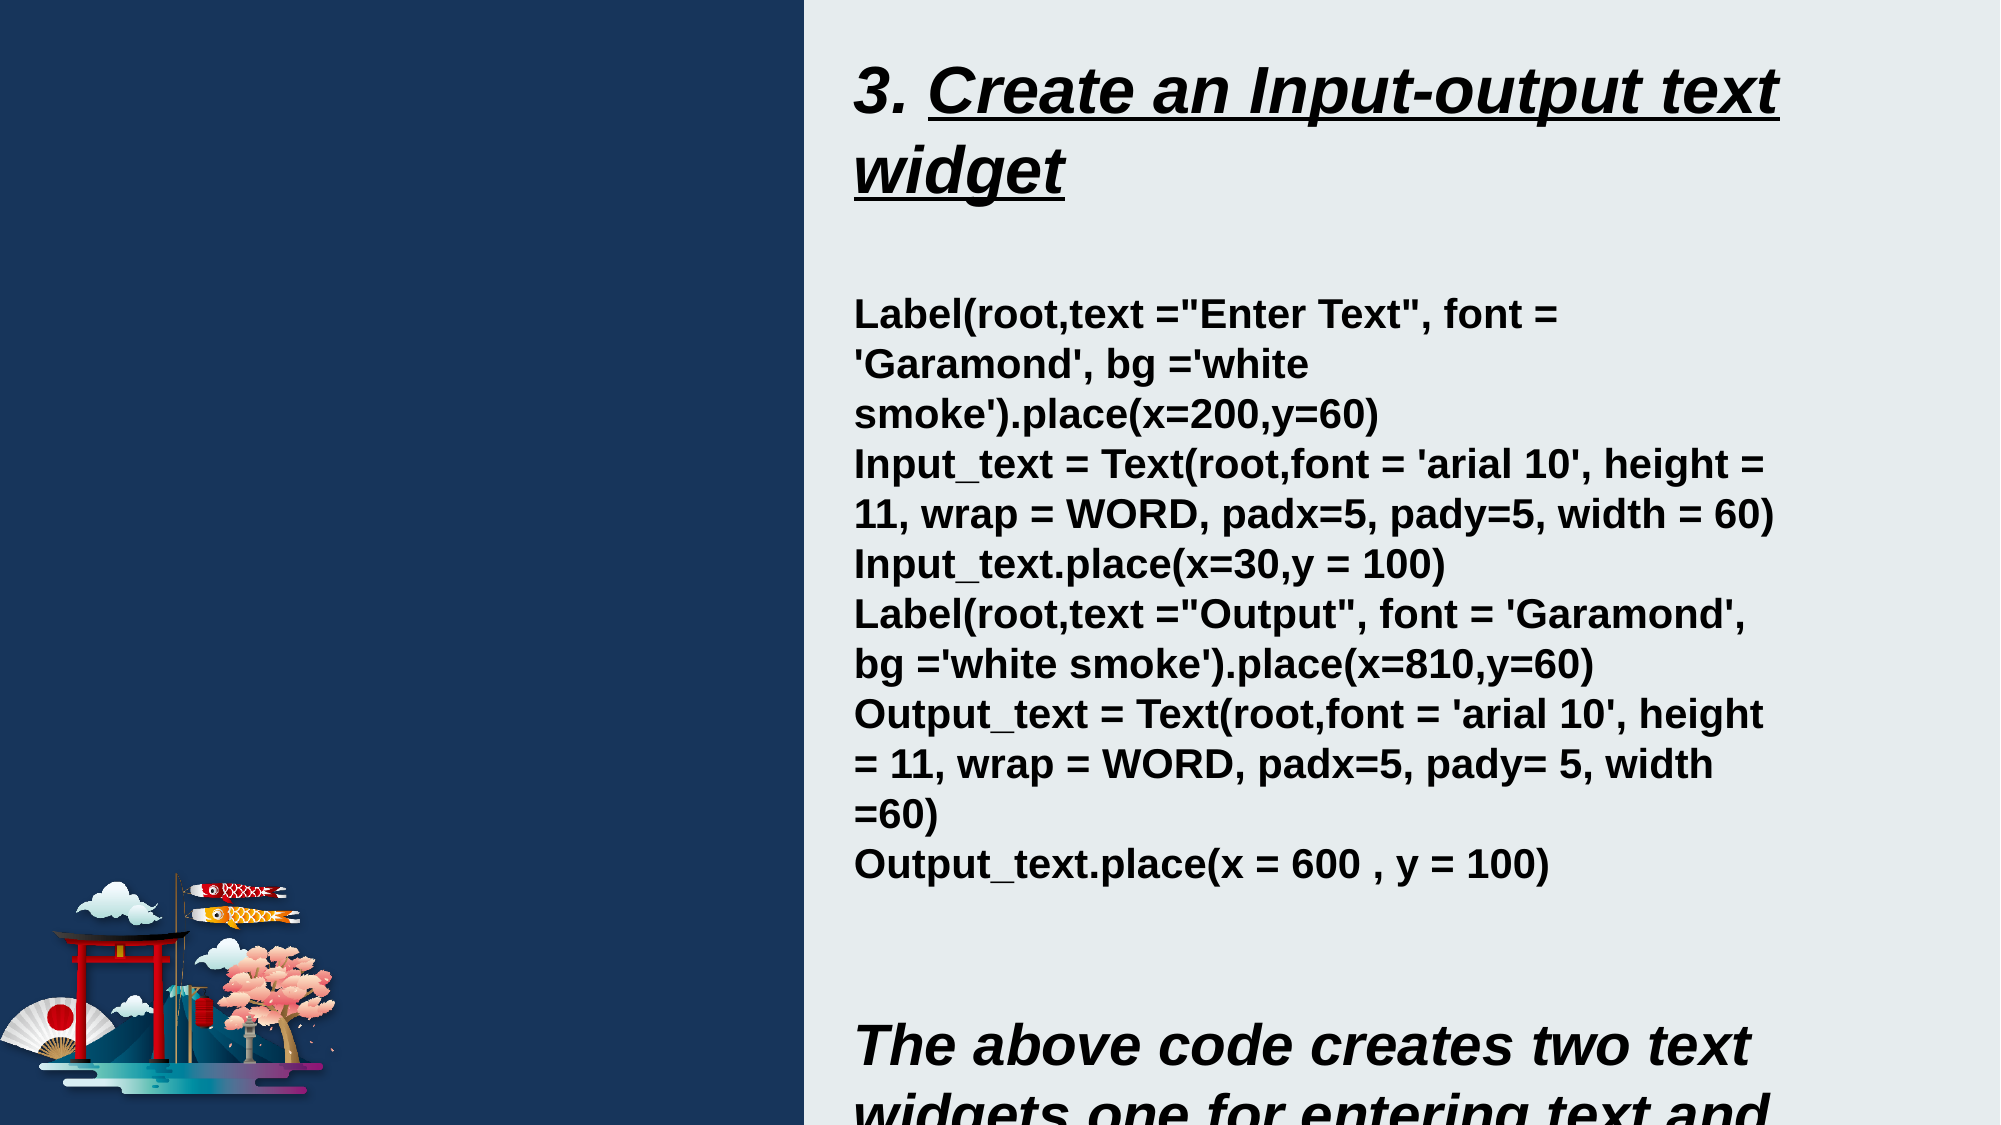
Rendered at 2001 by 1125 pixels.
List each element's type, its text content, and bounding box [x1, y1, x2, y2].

text_box 3. Create an Input-output text widget Label(root,text ="Enter Text", font = 'Garamond', bg ='white smoke').place(x=200,y=60) Input_text = Text(root,font = 'arial 10', height = 11, wrap = WORD, padx=5, pady=5, width = 60) Input_text.place(x=30,y = 100) Label(root,text ="Output", font = 'Garamond', bg ='white smoke').place(x=810,y=60) Output_text = Text(root,font = 'arial 10', height = 11, wrap = WORD, padx=5, pady= 5, width =60) Output_text.place(x = 600 , y = 100) The above code creates two text widgets one for entering text and the other for displaying translated text. [839, 39, 1805, 1125]
picture [0, 873, 335, 1094]
